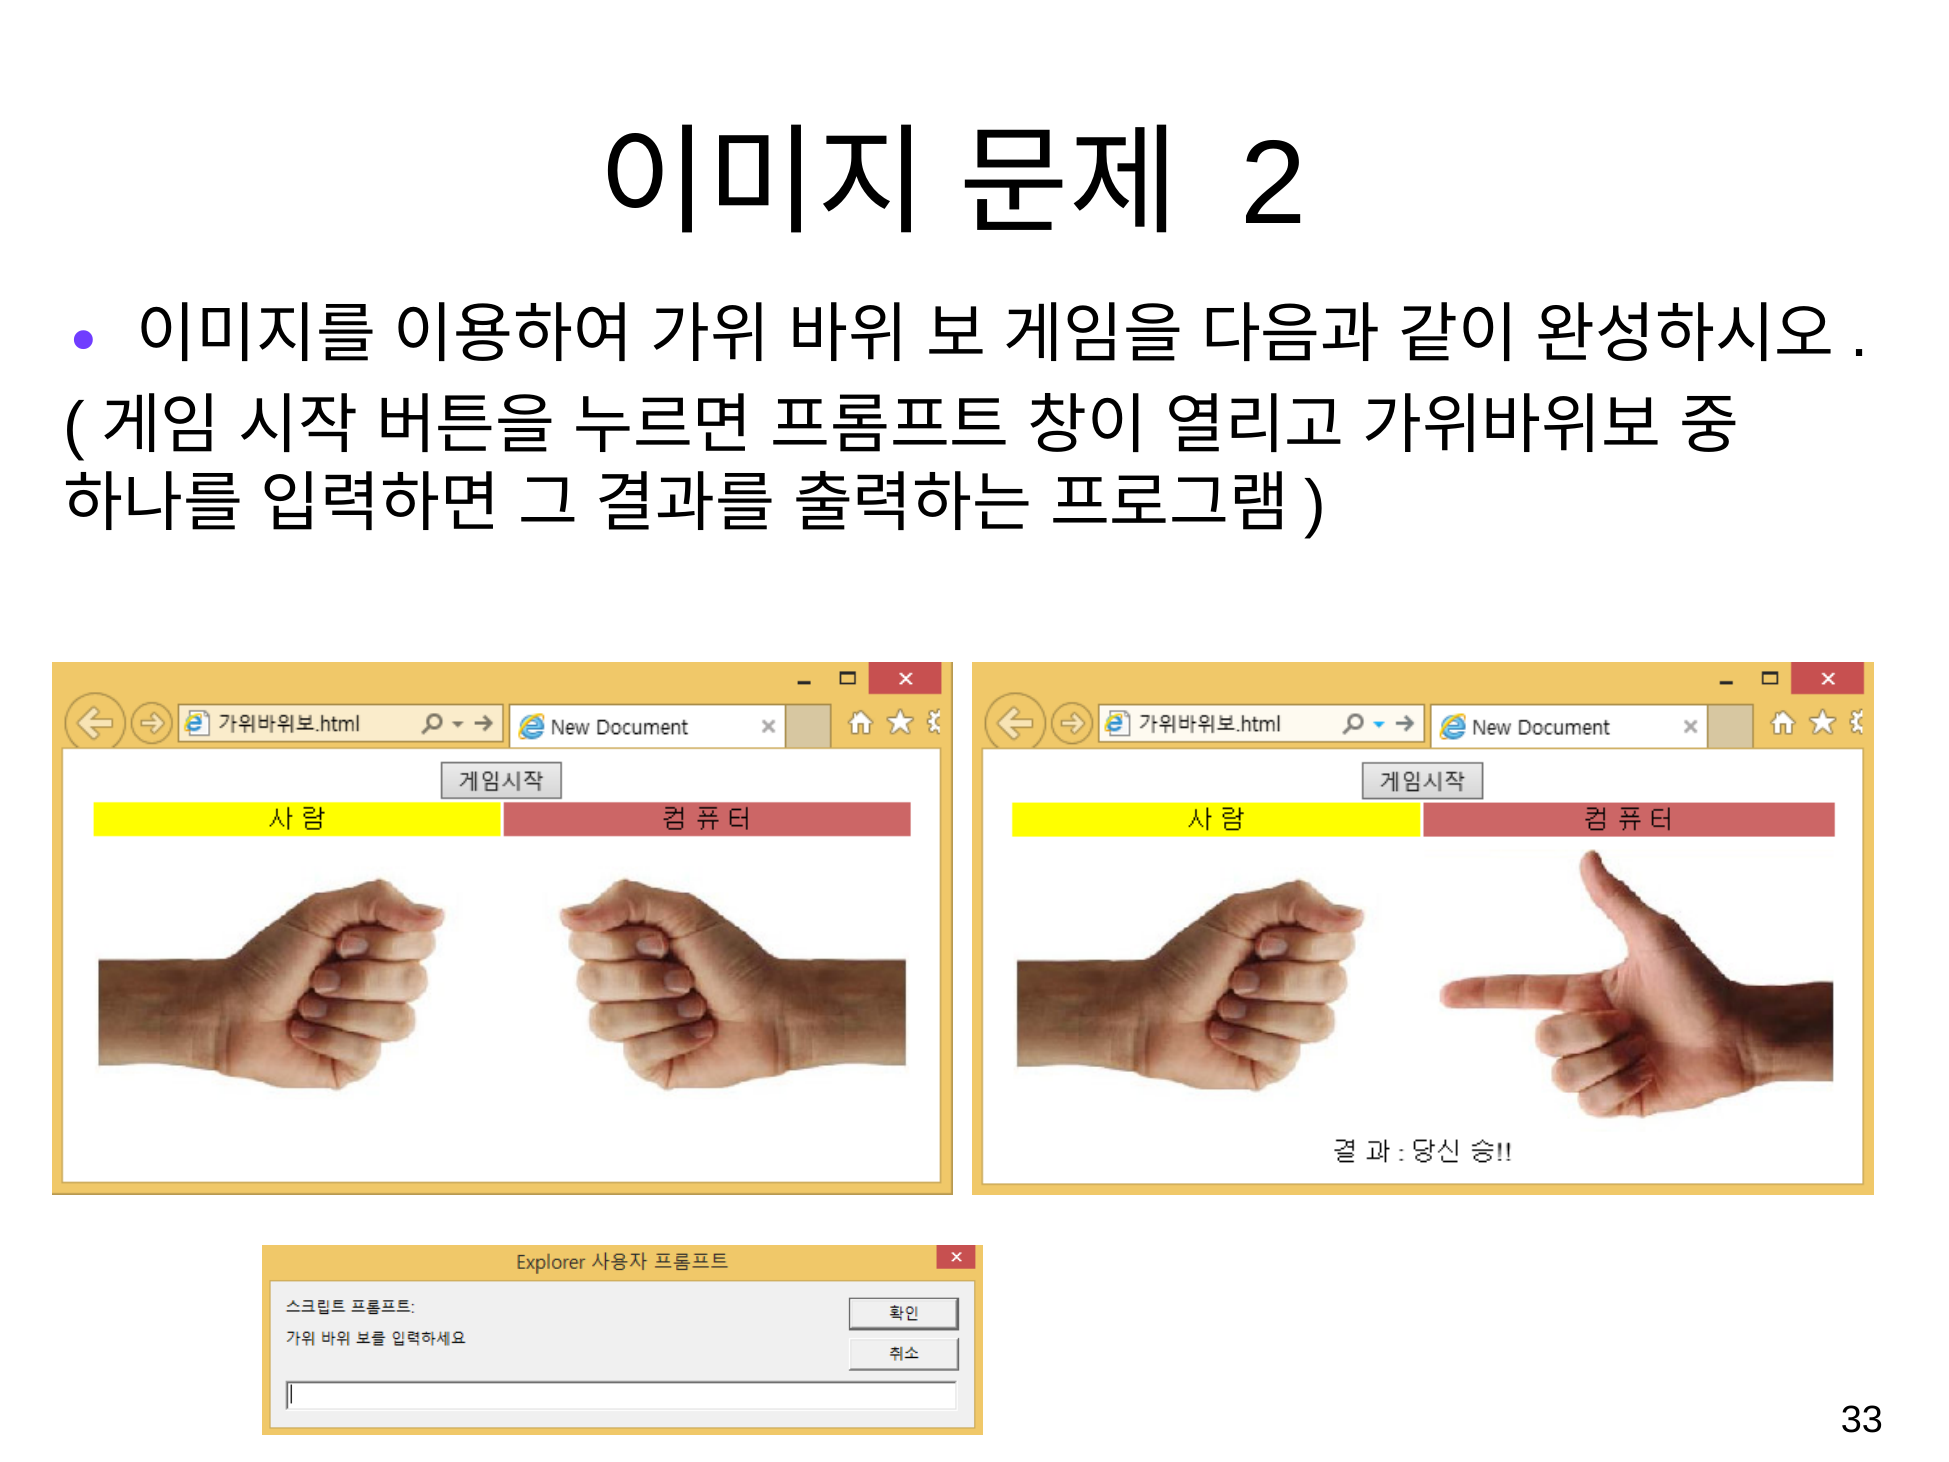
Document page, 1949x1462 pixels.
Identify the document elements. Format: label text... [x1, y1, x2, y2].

list 이미지를 이용하여 가위 바위 보 게임을 다음과 같이 완성하시오. (게임 시작 버튼을 누르면 프롬프트 창이 열리고 가위바위보 중 하나를 입력하면 그 결과를 출력하는 프로그램) [48, 284, 1897, 1343]
slide_number ‹#› [1496, 1372, 1899, 1462]
title 이미지 문제 2 [156, 92, 1749, 255]
picture [262, 1245, 983, 1435]
picture [52, 661, 953, 1195]
picture [972, 661, 1874, 1195]
